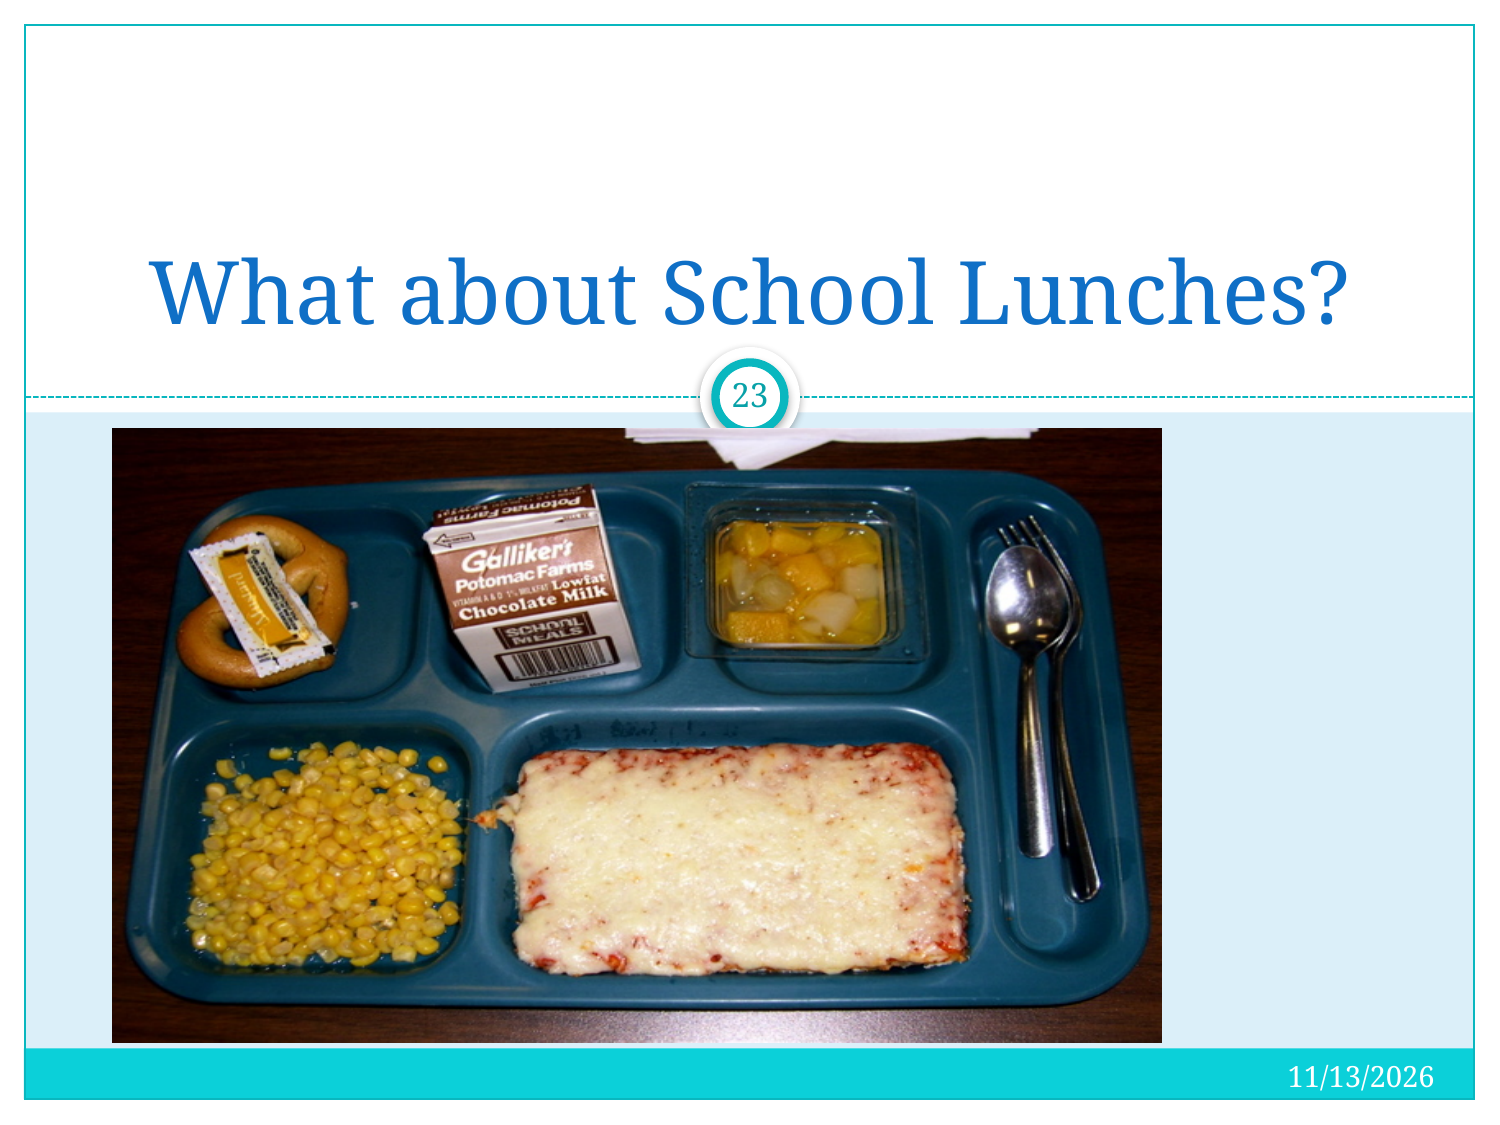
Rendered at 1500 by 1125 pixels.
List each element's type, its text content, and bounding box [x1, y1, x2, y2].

picture [112, 428, 1162, 1044]
title What about School Lunches? [112, 62, 1388, 350]
slide_number 23 [712, 360, 788, 425]
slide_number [950, 1050, 1450, 1111]
